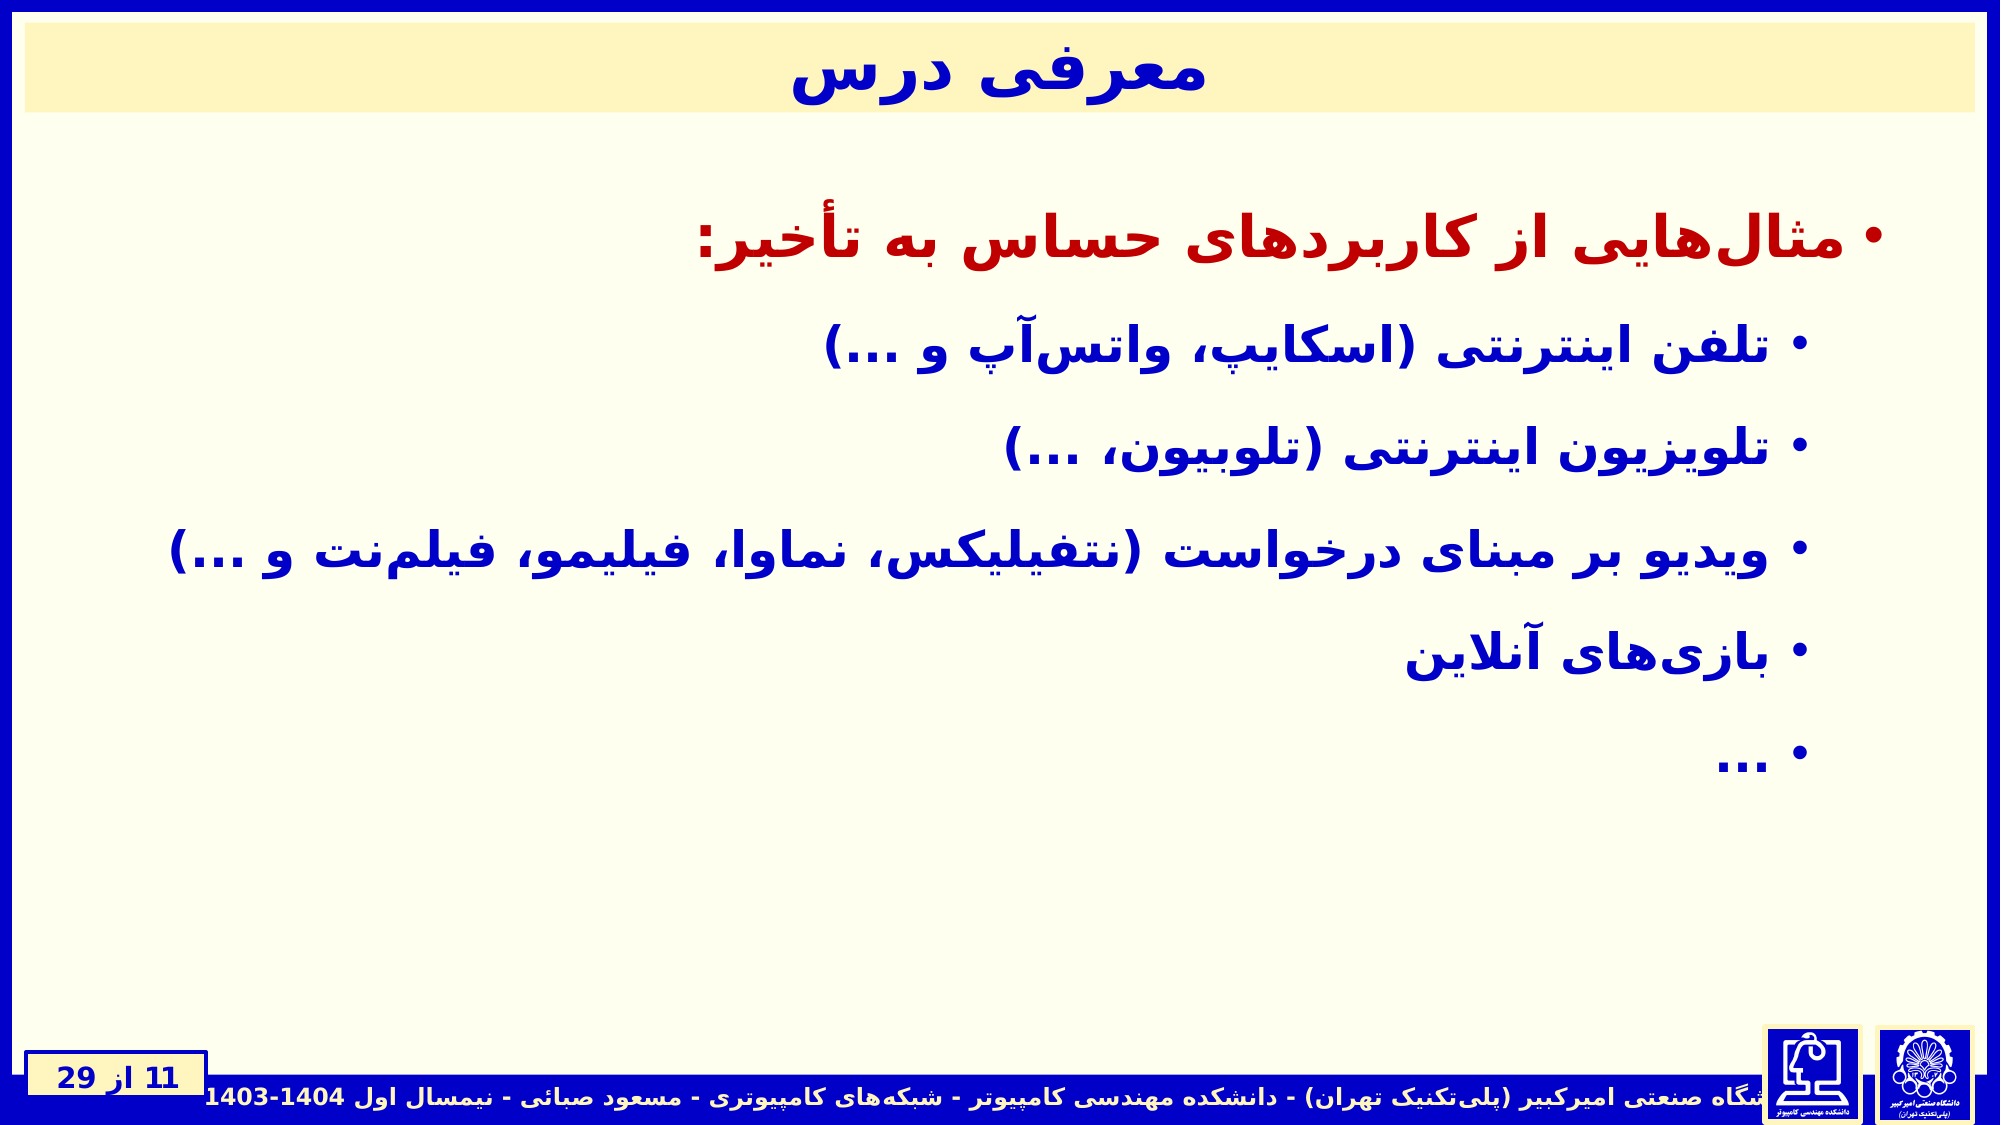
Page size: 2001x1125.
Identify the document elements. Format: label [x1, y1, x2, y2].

text_box [0, 0, 2000, 1125]
